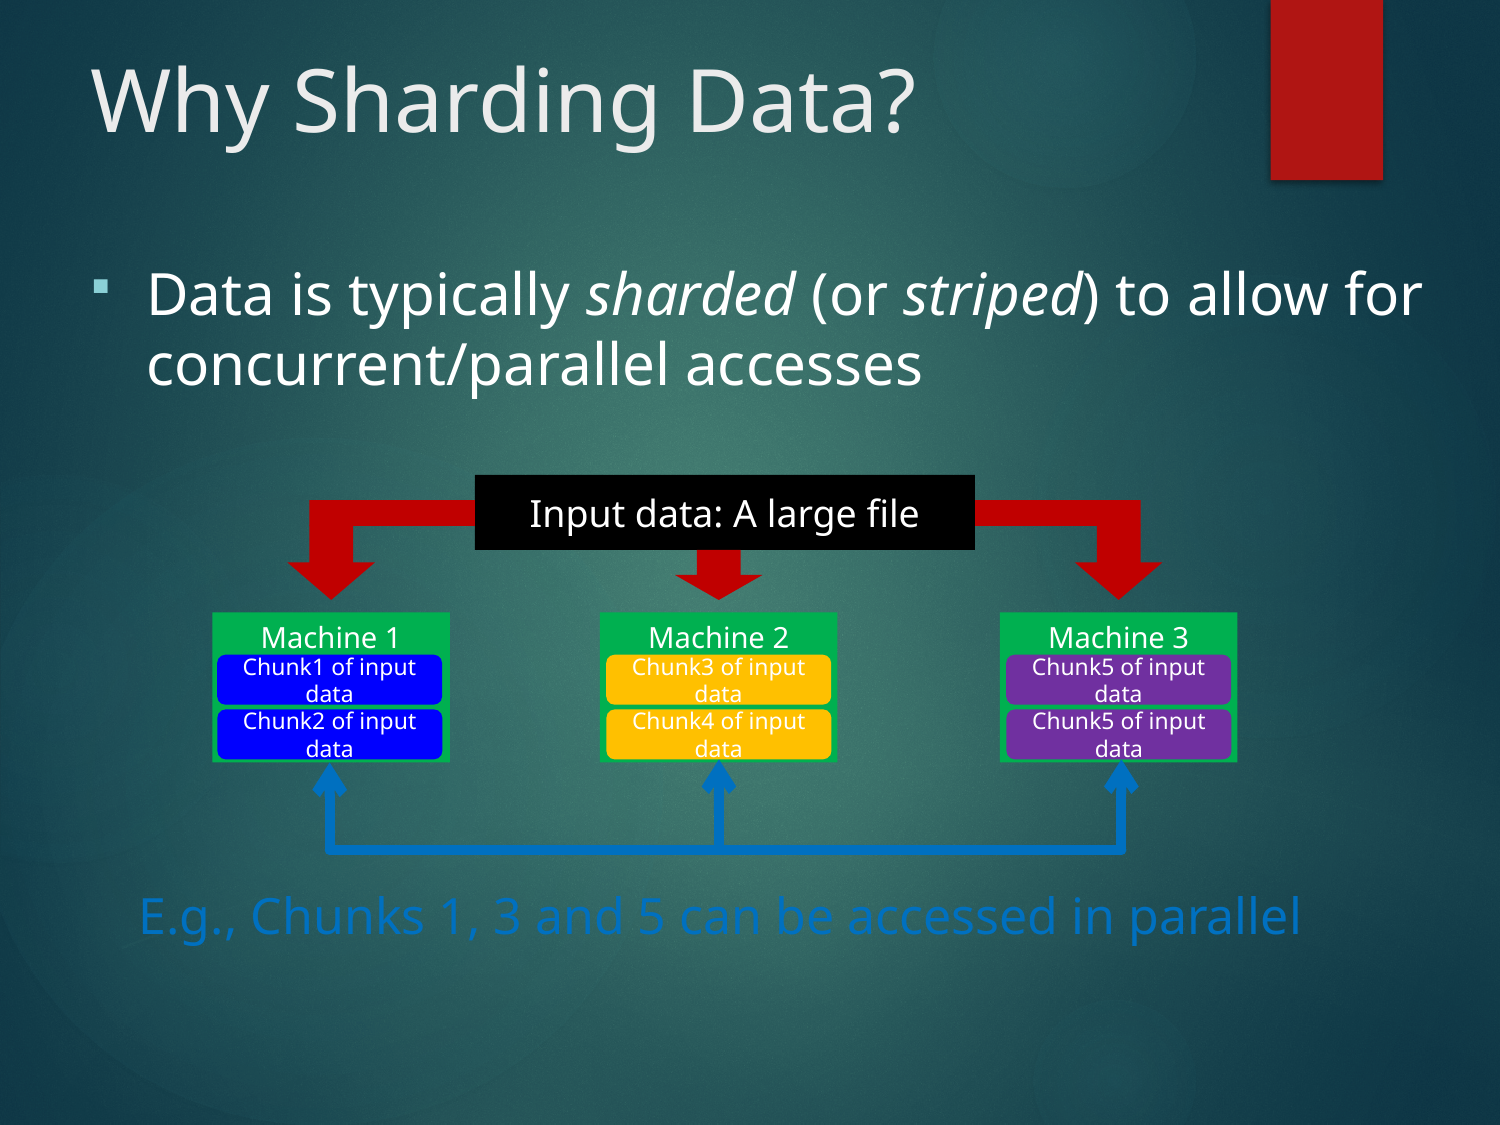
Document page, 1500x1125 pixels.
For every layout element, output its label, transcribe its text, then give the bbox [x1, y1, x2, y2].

text_box [973, 498, 1142, 527]
list Data is typically sharded (or striped) to allow for concurrent/parallel accesses [75, 249, 1463, 1113]
text_box Machine 2 [598, 611, 839, 764]
text_box [1073, 524, 1164, 602]
title Why Sharding Data? [75, 37, 1425, 225]
text_box Input data: A large file [473, 473, 977, 551]
text_box Chunk1 of input data [215, 653, 444, 707]
text_box Chunk5 of input data [1004, 707, 1234, 761]
text_box [285, 524, 377, 602]
text_box Machine 3 [998, 611, 1239, 764]
text_box Machine 1 [211, 611, 451, 764]
text_box E.g., Chunks 1, 3 and 5 can be accessed in parallel [124, 876, 1318, 952]
text_box Chunk2 of input data [215, 707, 444, 761]
text_box Chunk3 of input data [604, 653, 833, 707]
text_box [673, 548, 764, 602]
text_box Chunk5 of input data [1004, 653, 1233, 707]
text_box [308, 498, 477, 527]
text_box Chunk4 of input data [604, 707, 834, 761]
